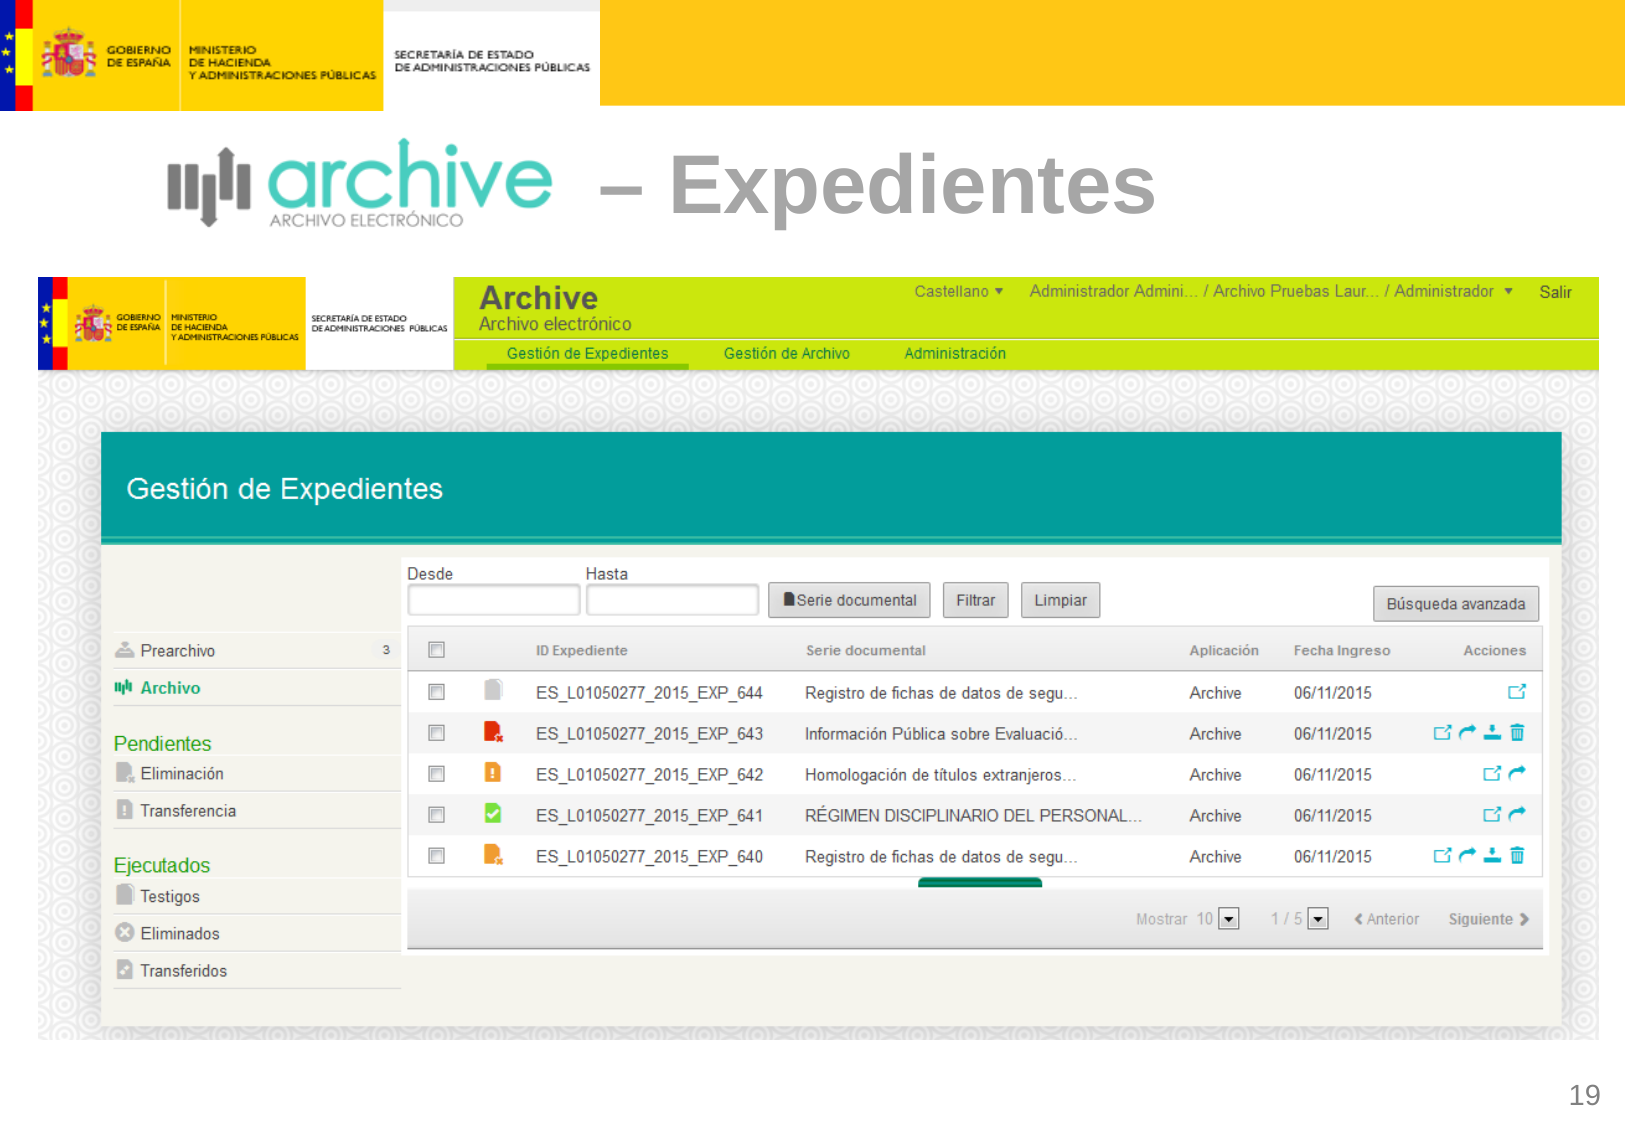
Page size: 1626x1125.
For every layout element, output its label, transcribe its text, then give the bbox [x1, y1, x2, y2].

picture [0, 0, 600, 111]
picture [152, 121, 568, 244]
picture [38, 276, 1599, 1040]
text_box – Expedientes [568, 122, 1334, 236]
